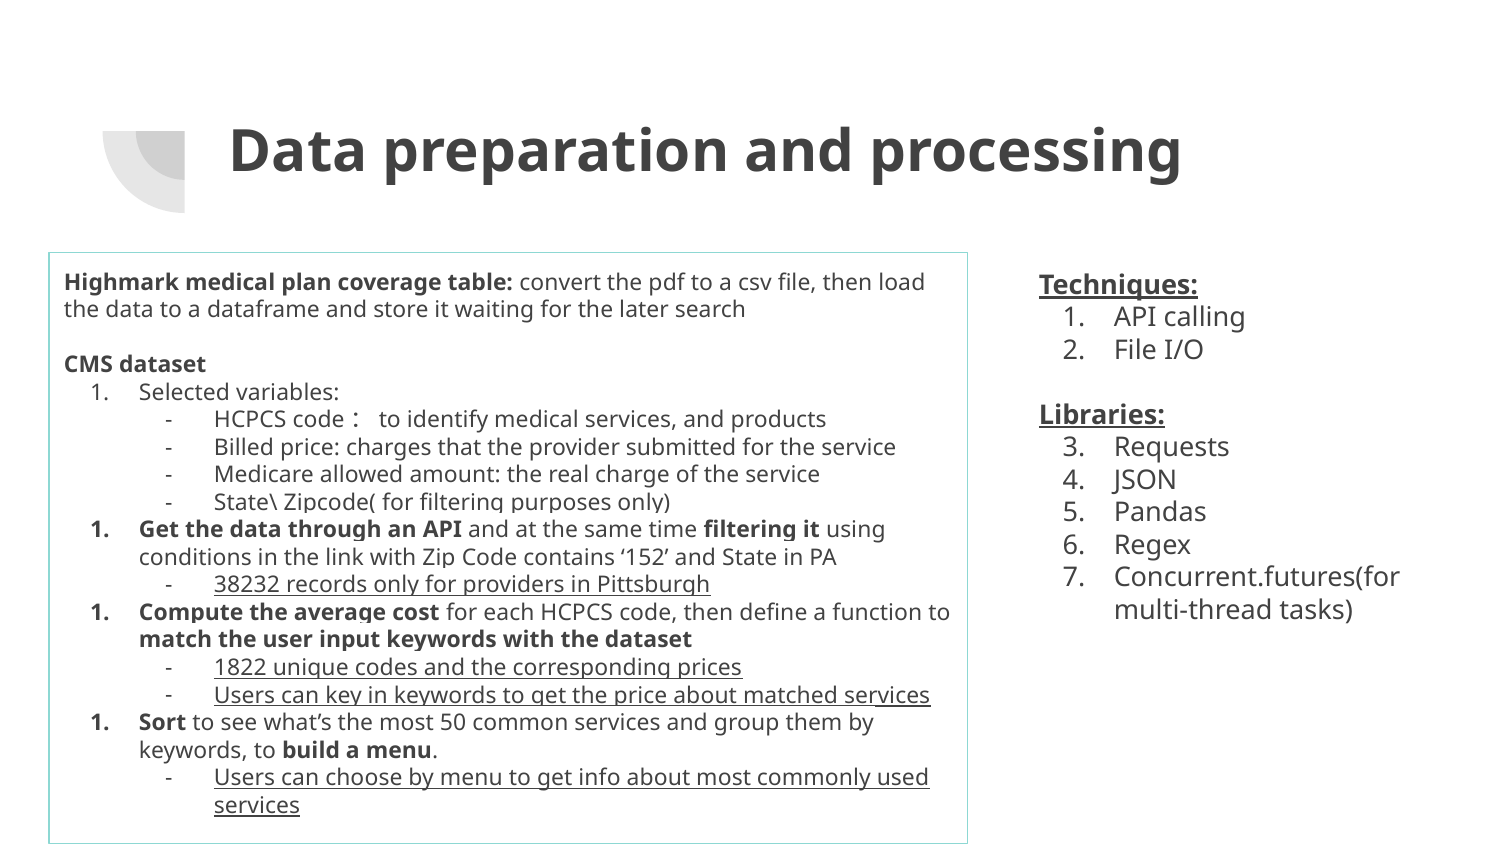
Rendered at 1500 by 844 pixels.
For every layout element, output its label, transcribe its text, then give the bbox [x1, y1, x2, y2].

list Highmark medical plan coverage table: convert the pdf to a csv file, then load the data to a dataframe and store it waiting for the later search CMS dataset Selected variables: HCPCS code：to identify medical services, and products Billed price: charges that the provider submitted for the service Medicare allowed amount: the real charge of the service State\ Zipcode( for filtering purposes only) Get the data through an API and at the same time filtering it using conditions in the link with Zip Code contains ‘152’ and State in PA 38232 records only for providers in Pittsburgh Compute the average cost for each HCPCS code, then define a function to match the user input keywords with the dataset 1822 unique codes and the corresponding prices Users can key in keywords to get the price about matched services Sort to see what’s the most 50 common services and group them by keywords, to build a menu. Users can choose by menu to get info about most commonly used services [48, 252, 968, 844]
text_box Techniques: API calling File I/O Libraries: Requests JSON Pandas Regex Concurrent.futures(for multi-thread tasks) [1023, 252, 1467, 672]
title Data preparation and processing [213, 98, 1368, 263]
